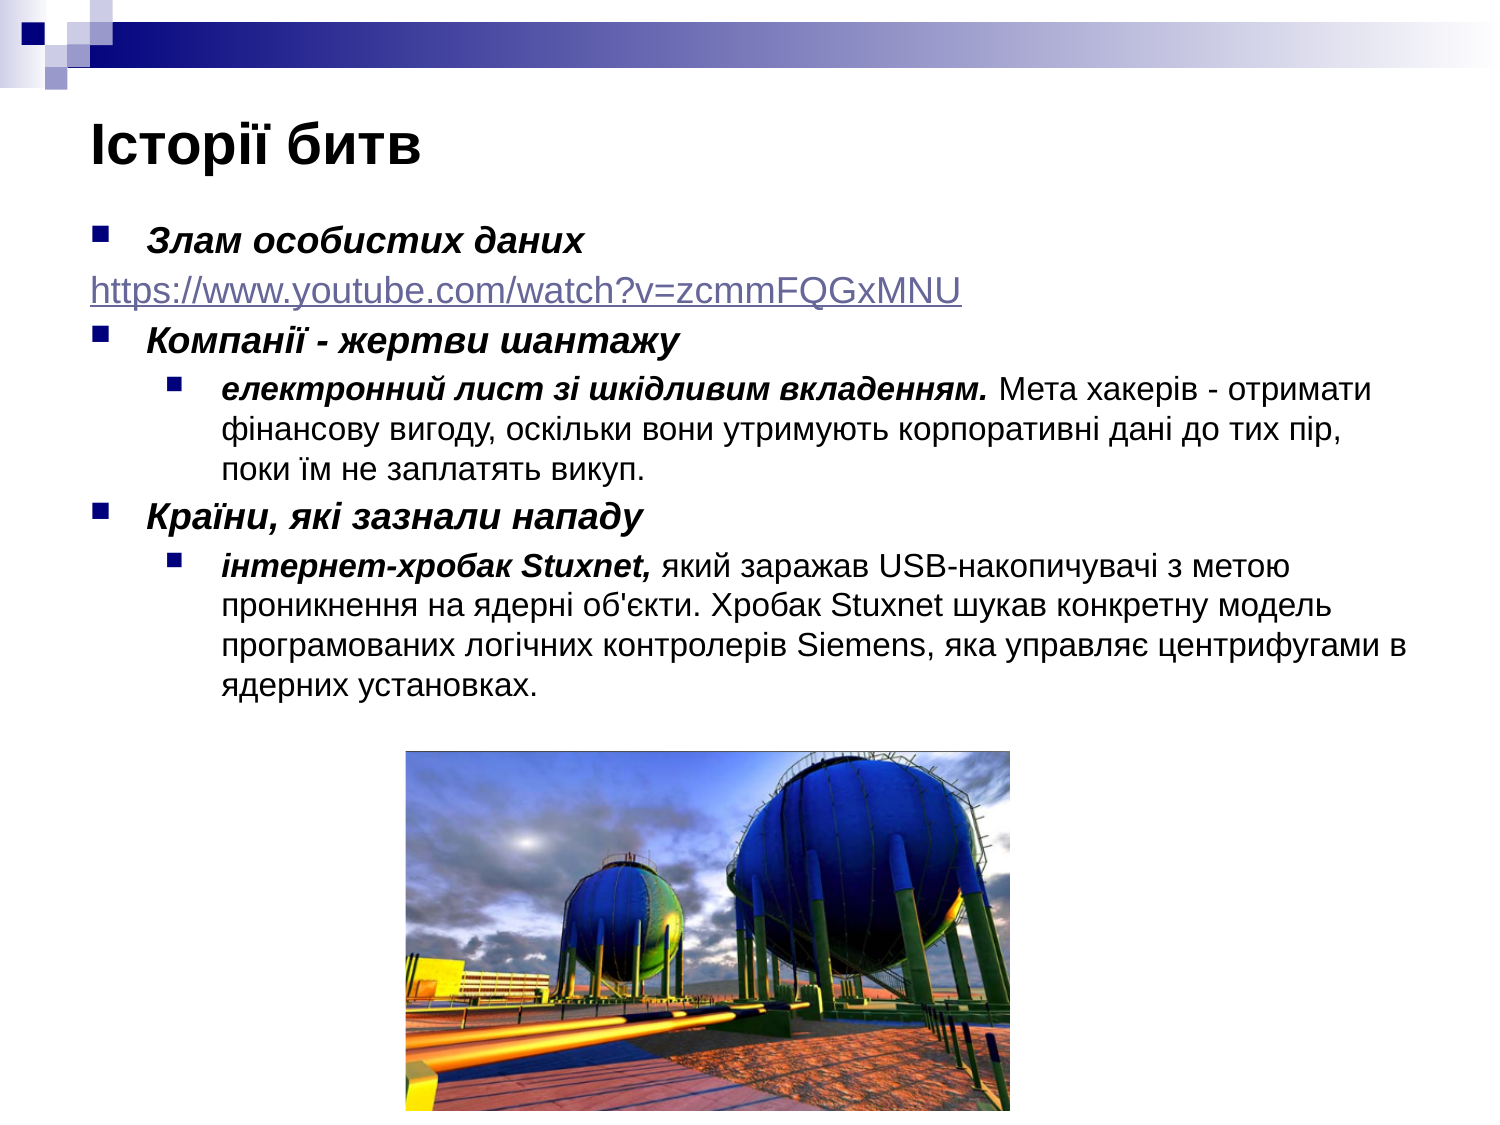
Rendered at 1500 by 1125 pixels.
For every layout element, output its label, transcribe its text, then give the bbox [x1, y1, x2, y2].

text_box Злам особистих даних https://www.youtube.com/watch?v=zcmmFQGxMNU Компанії - жертви шантажу електронний лист зі шкідливим вкладенням. Мета хакерів - отримати фінансову вигоду, оскільки вони утримують корпоративні дані до тих пір, поки їм не заплатять викуп. Країни, які зазнали нападу інтернет-хробак Stuxnet, який заражав USB-накопичувачі з метою проникнення на ядерні об'єкти. Хробак Stuxnet шукав конкретну модель програмованих логічних контролерів Siemens, яка управляє центрифугами в ядерних установках. [74, 208, 1425, 963]
title Історії битв [74, 74, 1426, 209]
picture [405, 751, 1010, 1112]
